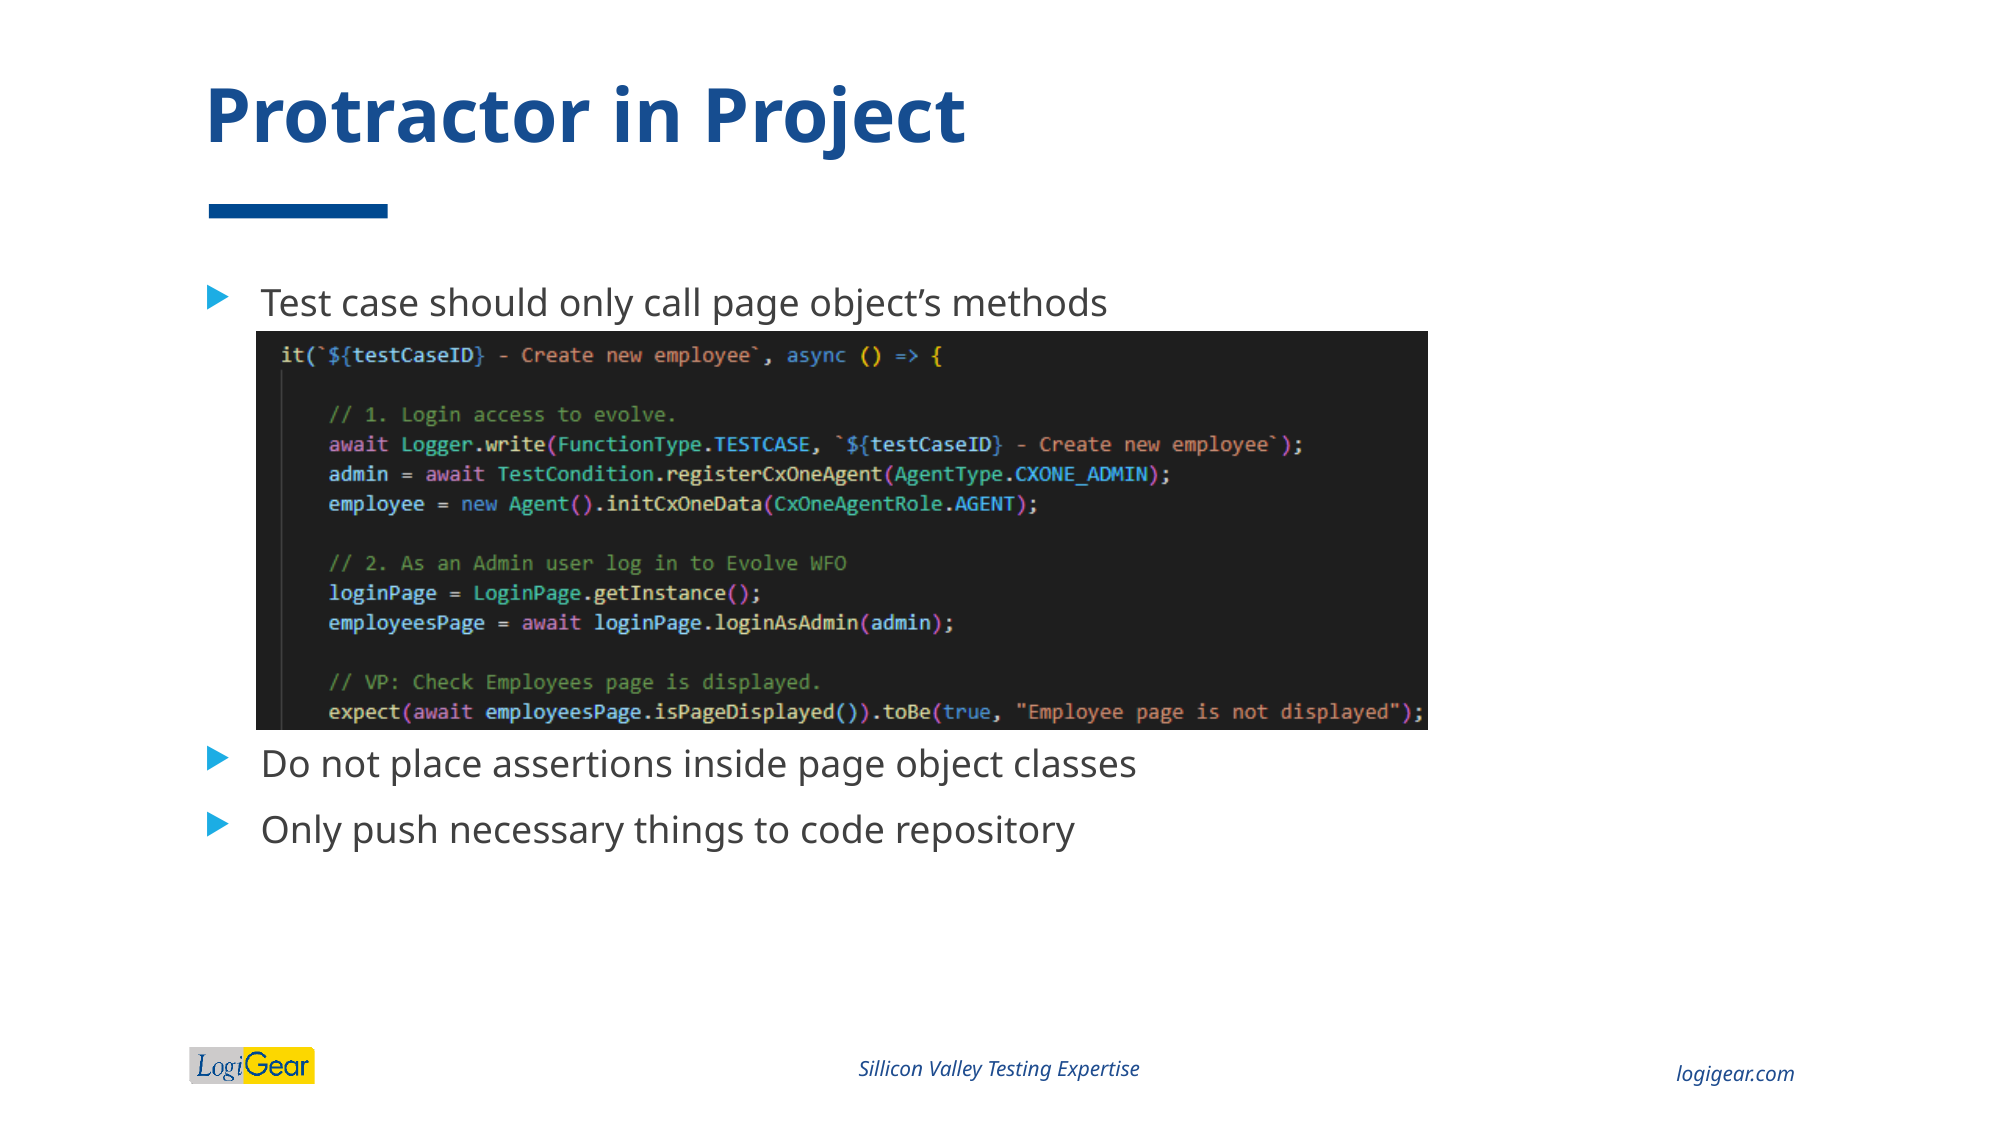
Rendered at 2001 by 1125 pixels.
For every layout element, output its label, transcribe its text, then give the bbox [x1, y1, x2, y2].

picture [189, 1047, 315, 1085]
title Protractor in Project [189, 54, 1809, 171]
list Test case should only call page object’s methods Do not place assertions inside page object classes Only push necessary things to code repository [189, 271, 1809, 961]
picture [256, 331, 1428, 731]
